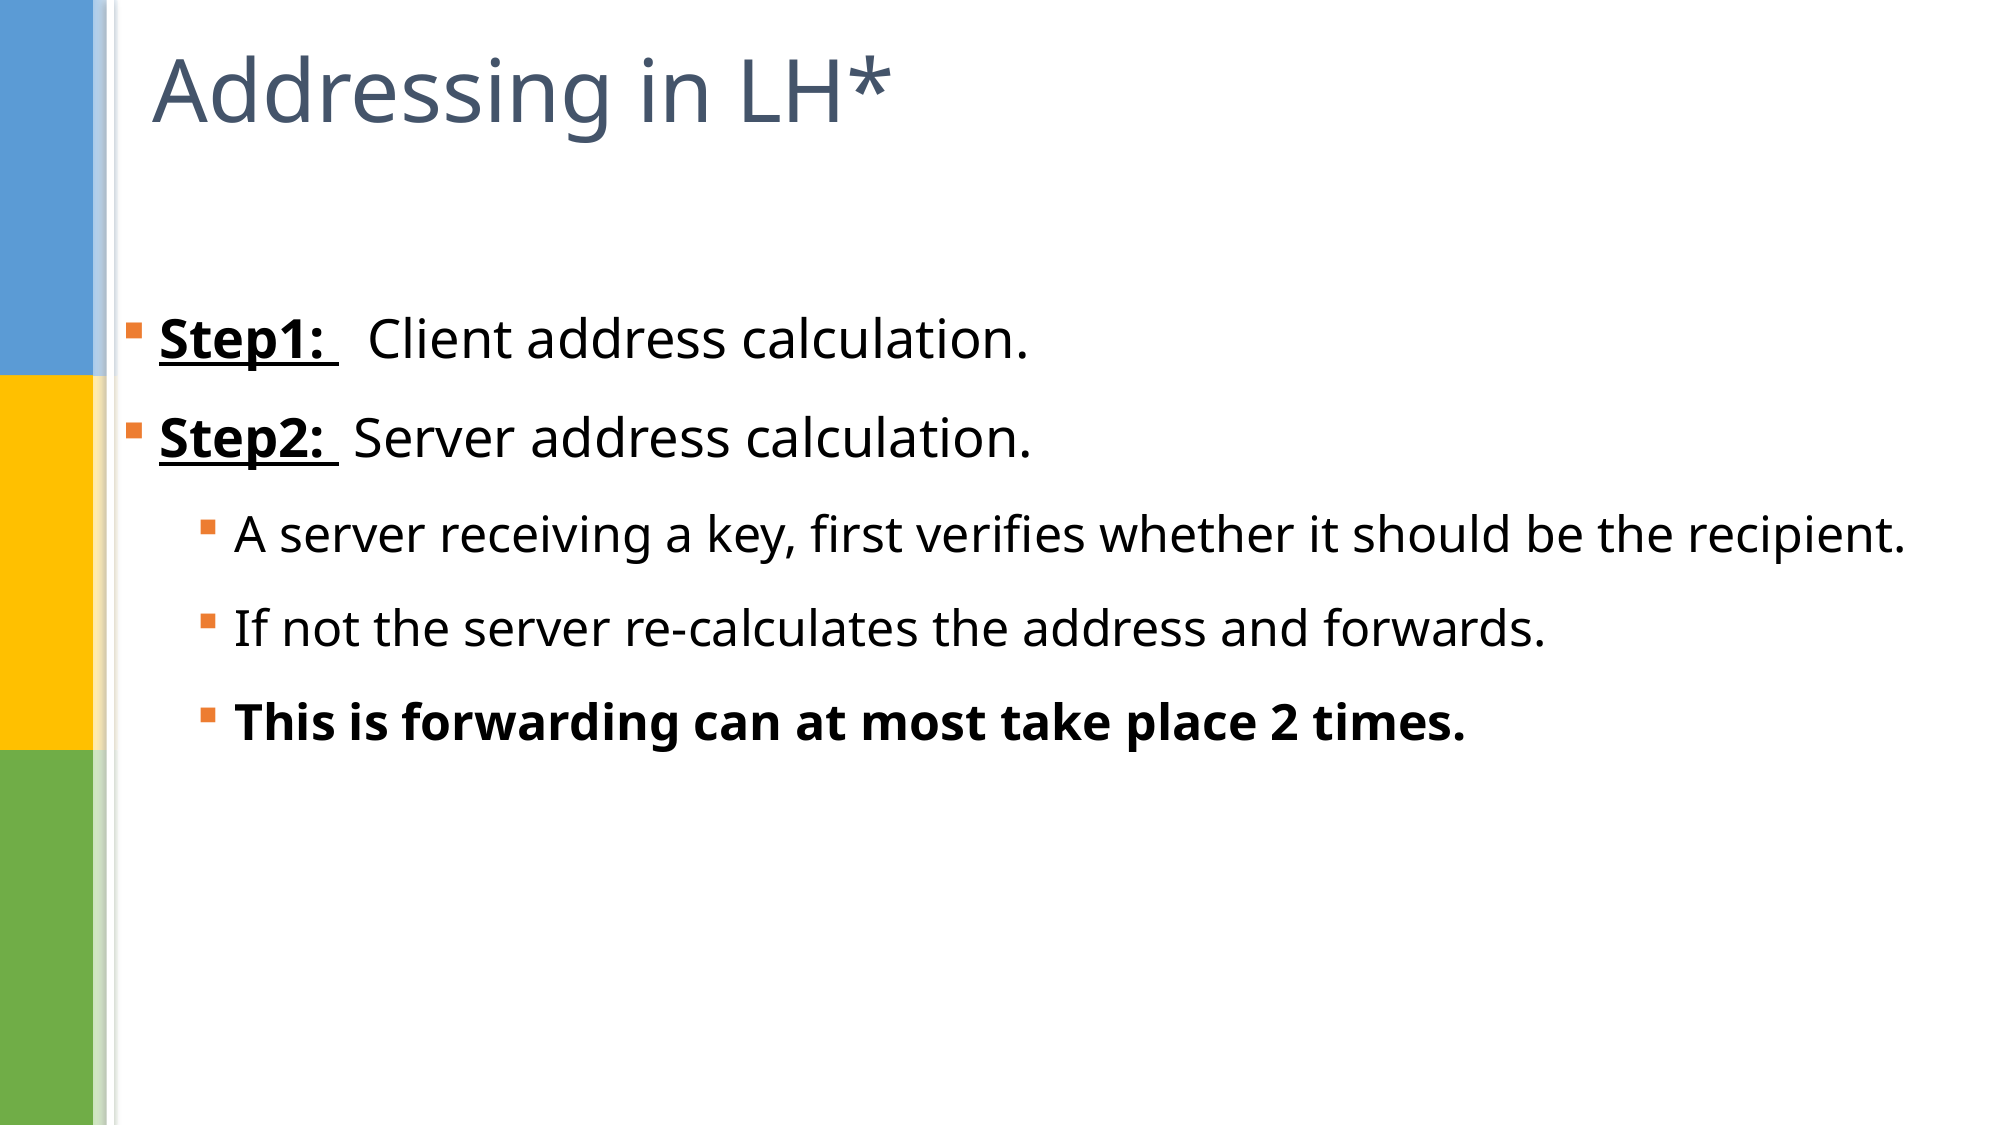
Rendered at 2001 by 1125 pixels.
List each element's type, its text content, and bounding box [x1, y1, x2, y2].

text_box Step1: Client address calculation. Step2: Server address calculation. A server receiving a key, first verifies whether it should be the recipient. If not the server re-calculates the address and forwards. This is forwarding can at most take place 2 times. [106, 303, 1986, 913]
title Addressing in LH* [137, 22, 1955, 153]
